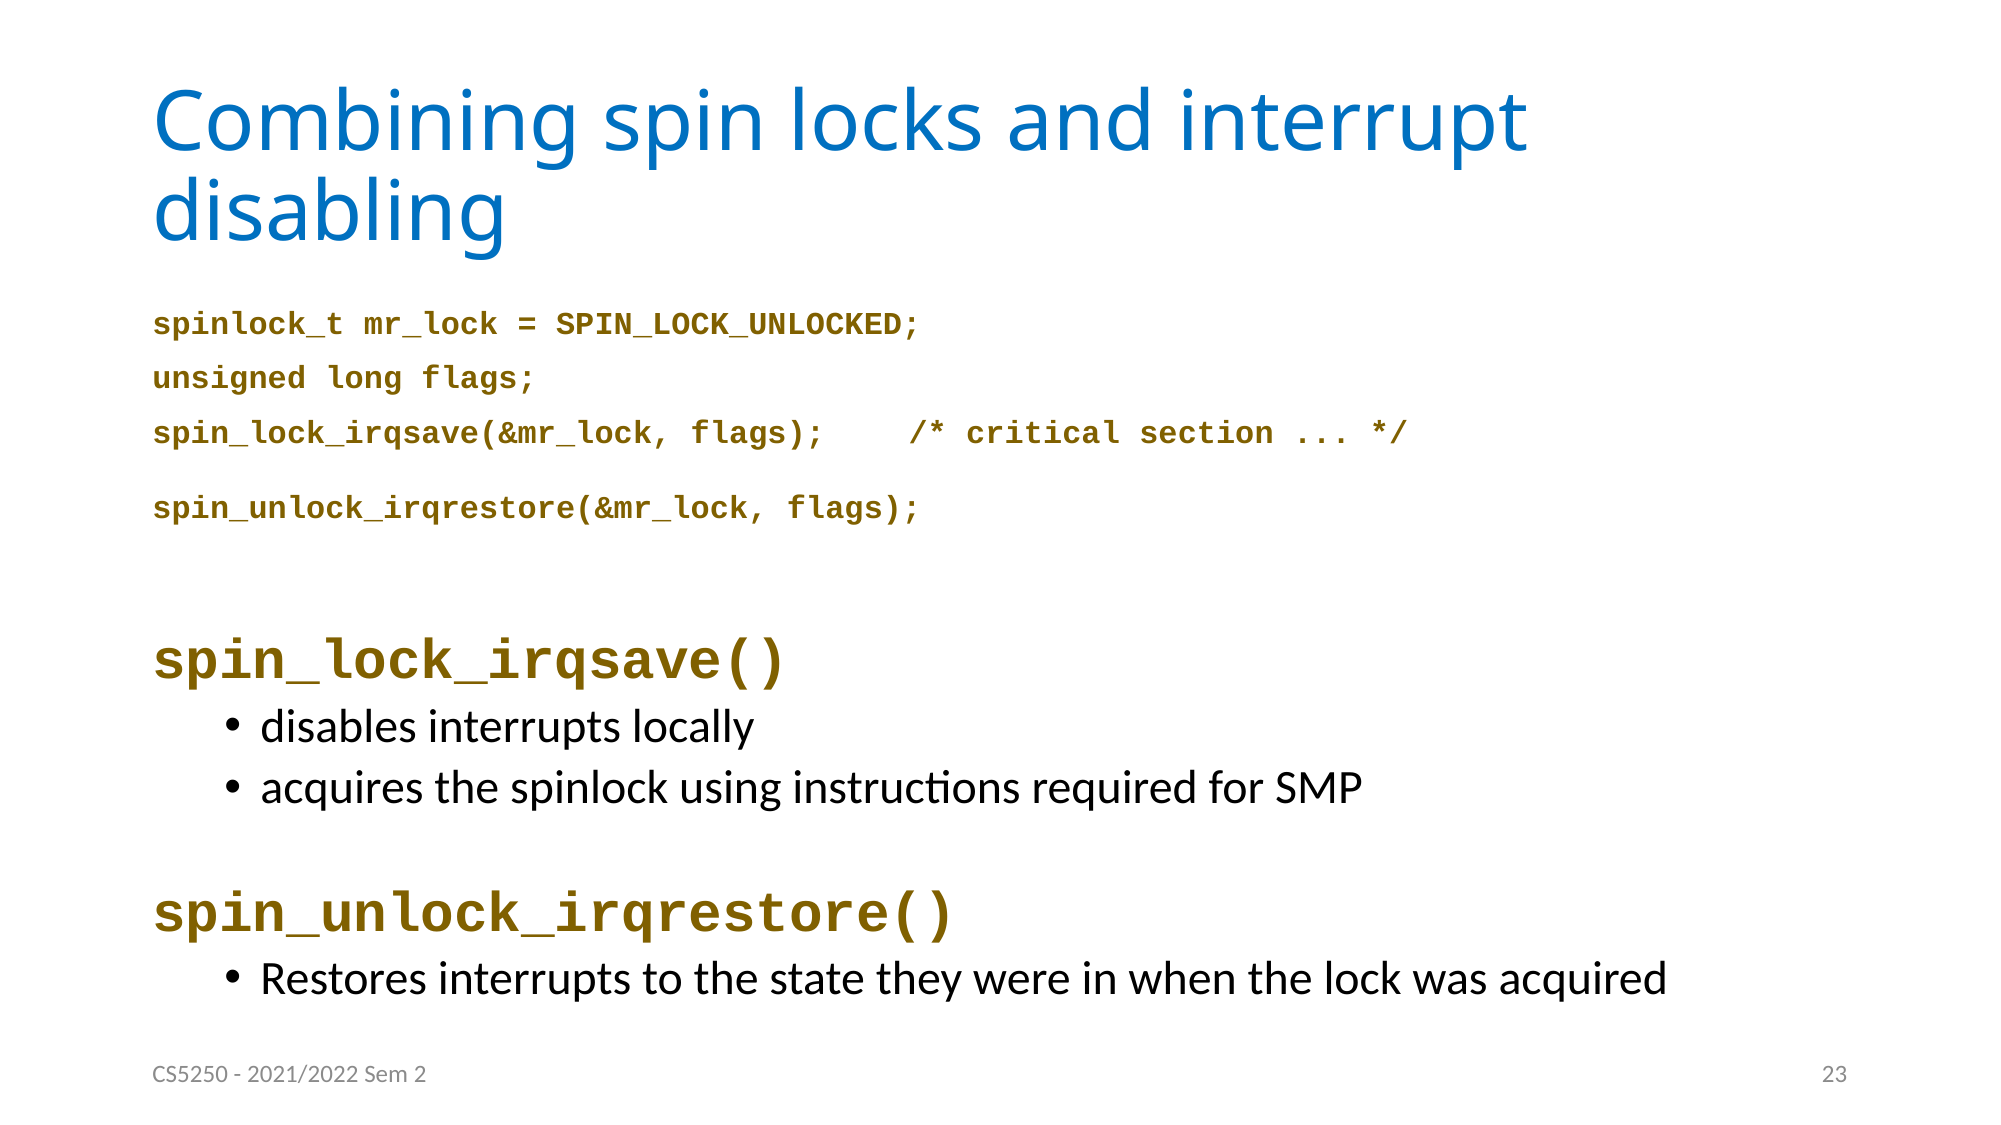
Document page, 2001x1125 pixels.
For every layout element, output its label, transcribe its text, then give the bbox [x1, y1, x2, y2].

list spinlock_t mr_lock = SPIN_LOCK_UNLOCKED; unsigned long flags; spin_lock_irqsave(&mr_lock, flags); /* critical section ... */ spin_unlock_irqrestore(&mr_lock, flags); spin_lock_irqsave() disables interrupts locally acquires the spinlock using instructions required for SMP spin_unlock_irqrestore() Restores interrupts to the state they were in when the lock was acquired [137, 299, 1863, 1014]
slide_number 23 [1412, 1042, 1863, 1103]
title Combining spin locks and interrupt disabling [137, 59, 1863, 278]
slide_number CS5250 - 2021/2022 Sem 2 [137, 1042, 588, 1103]
